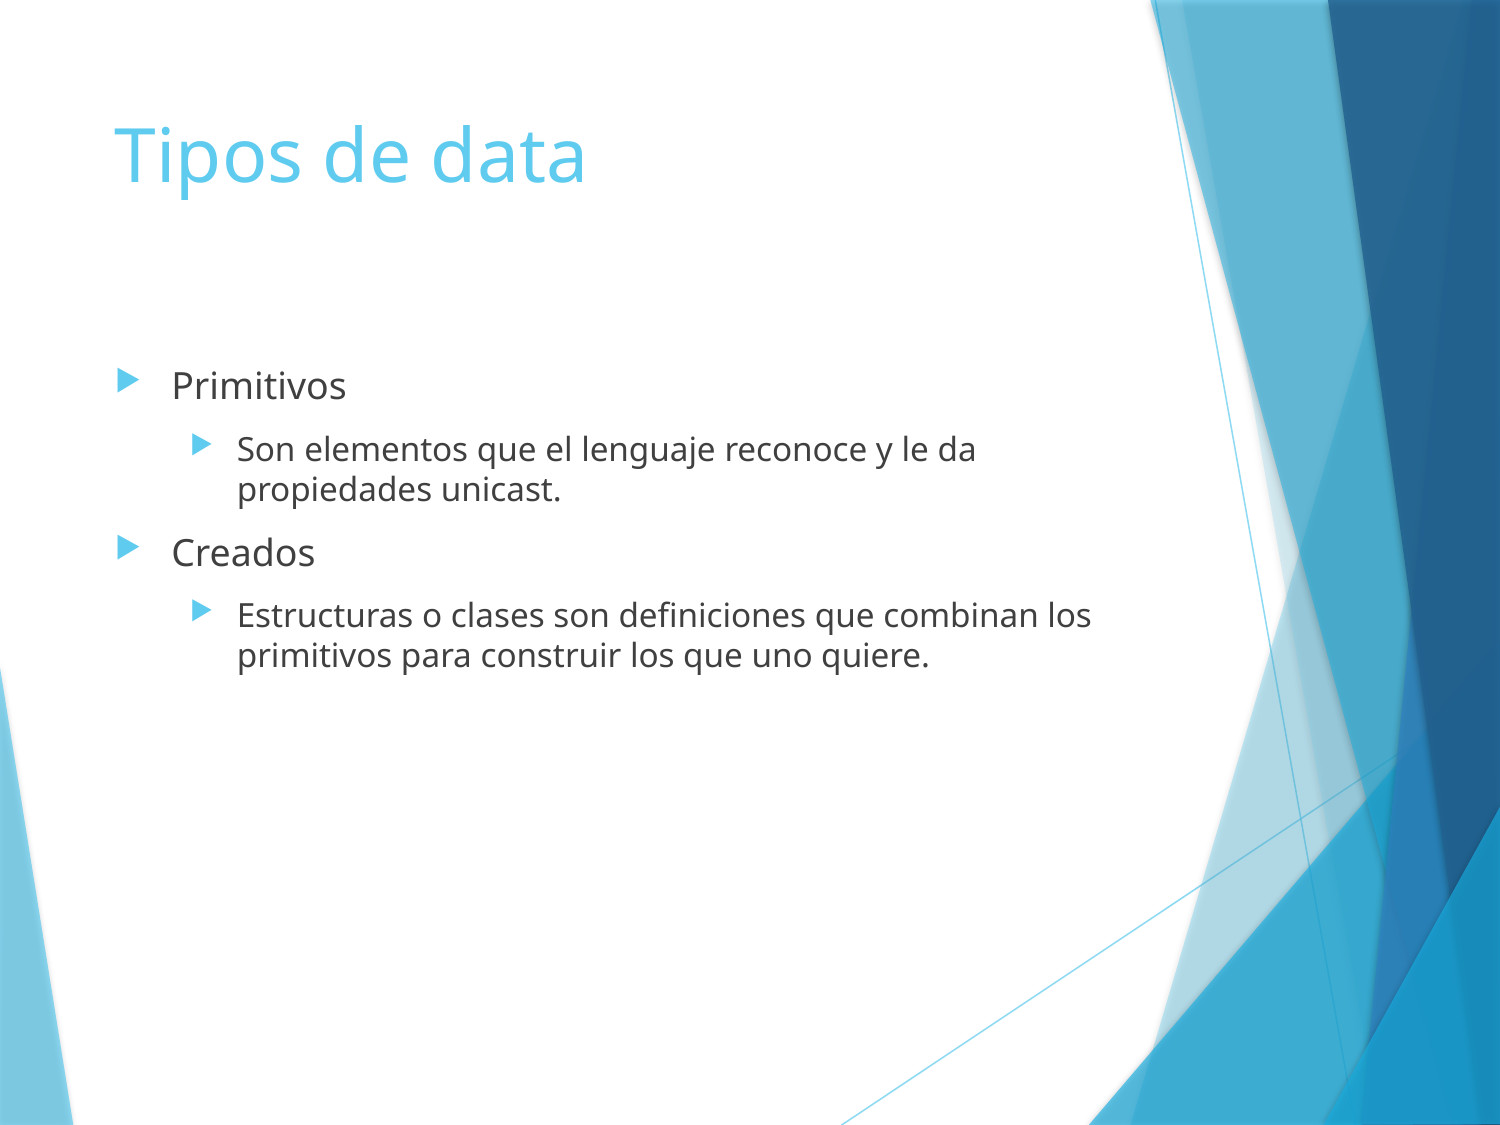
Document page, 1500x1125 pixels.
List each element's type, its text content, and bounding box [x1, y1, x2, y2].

title Tipos de data [99, 99, 1142, 317]
list Primitivos Son elementos que el lenguaje reconoce y le da propiedades unicast. Creados Estructuras o clases son definiciones que combinan los primitivos para construir los que uno quiere. [99, 354, 1142, 992]
